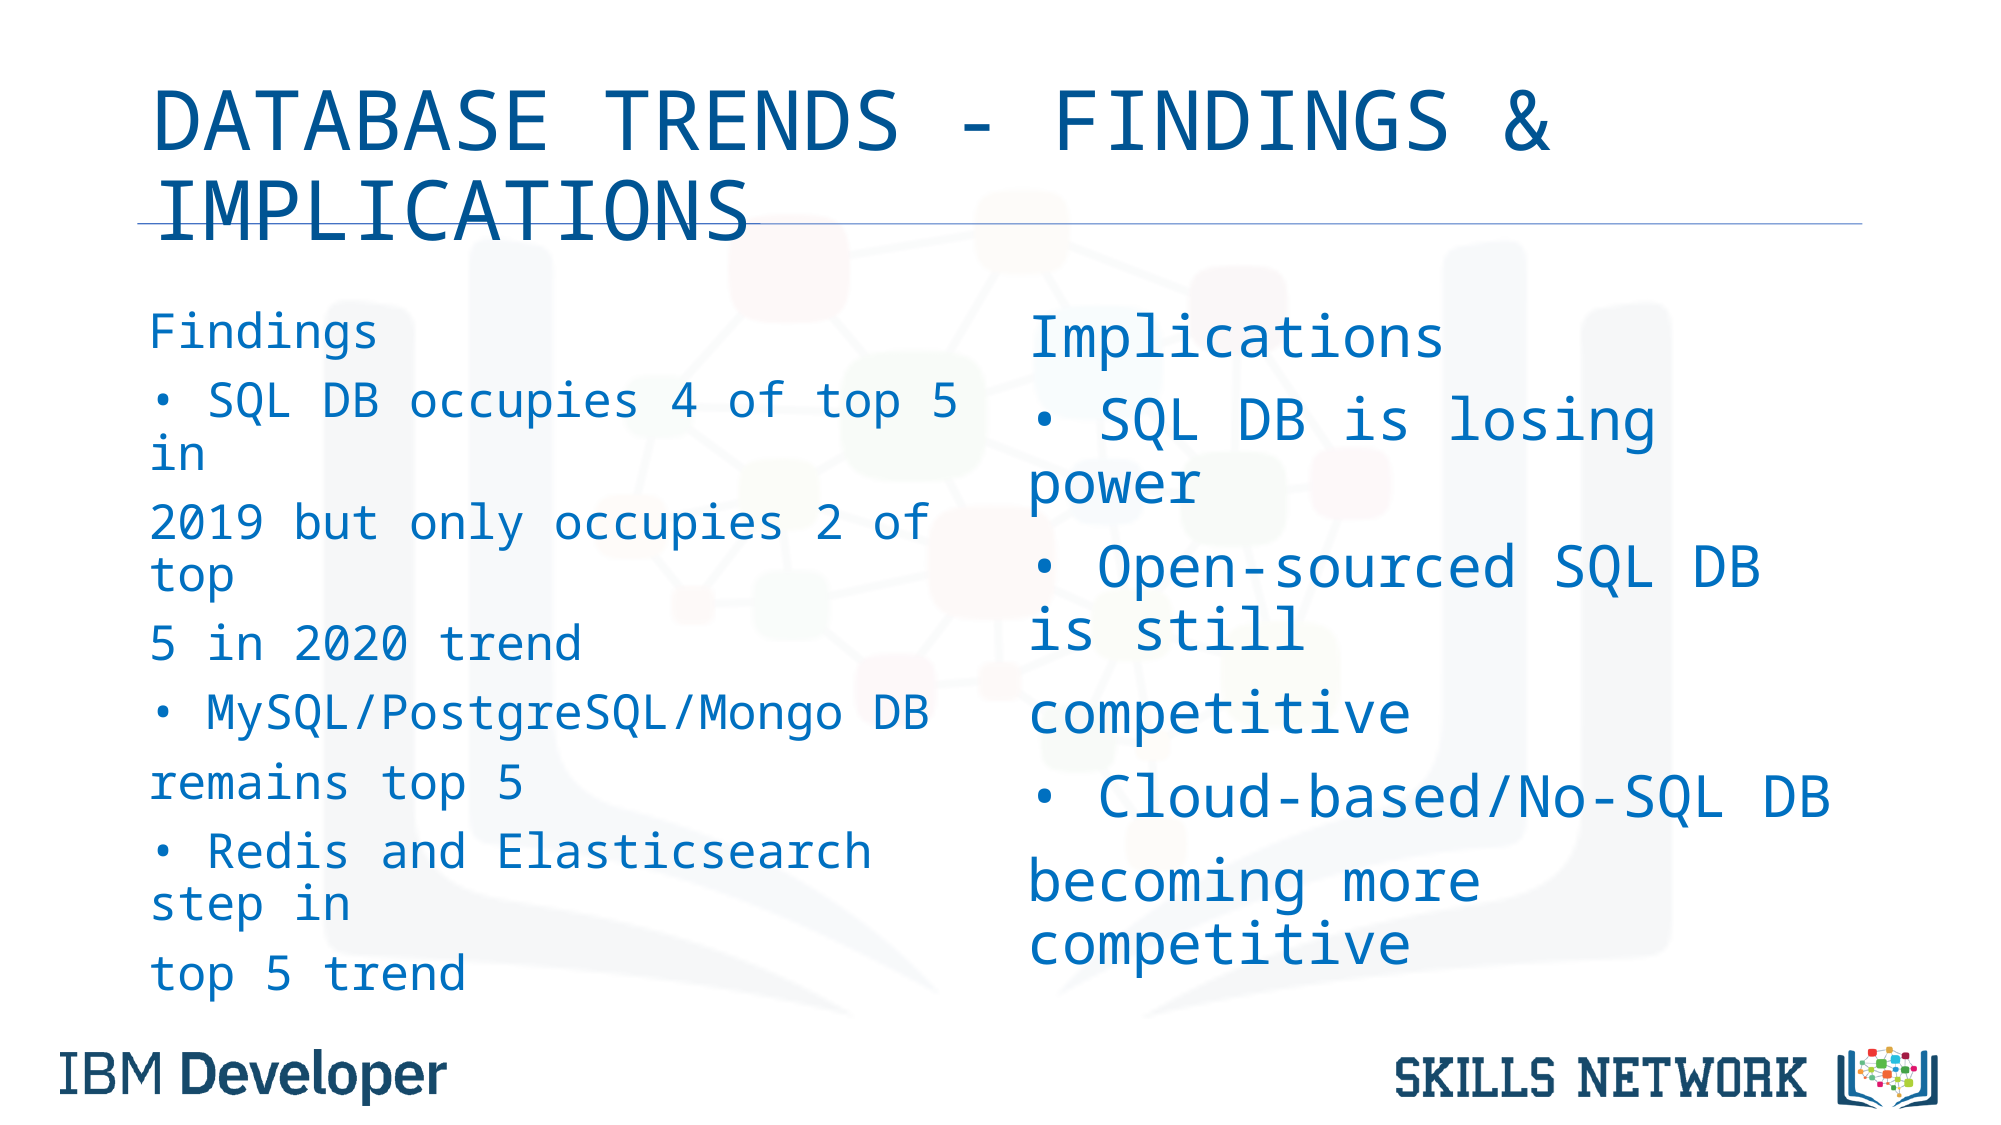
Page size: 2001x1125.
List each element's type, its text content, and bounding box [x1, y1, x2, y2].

list Implications • SQL DB is losing power • Open-sourced SQL DB is still competitive • Cloud-based/No-SQL DB becoming more competitive [1012, 299, 1863, 1014]
list Findings • SQL DB occupies 4 of top 5 in 2019 but only occupies 2 of top 5 in 2020 trend • MySQL/PostgreSQL/Mongo DB remains top 5 • Redis and Elasticsearch step in top 5 trend [133, 299, 984, 1014]
picture [1390, 1045, 1945, 1111]
picture [55, 1045, 459, 1108]
title DATABASE TRENDS - FINDINGS & IMPLICATIONS [137, 59, 1863, 278]
